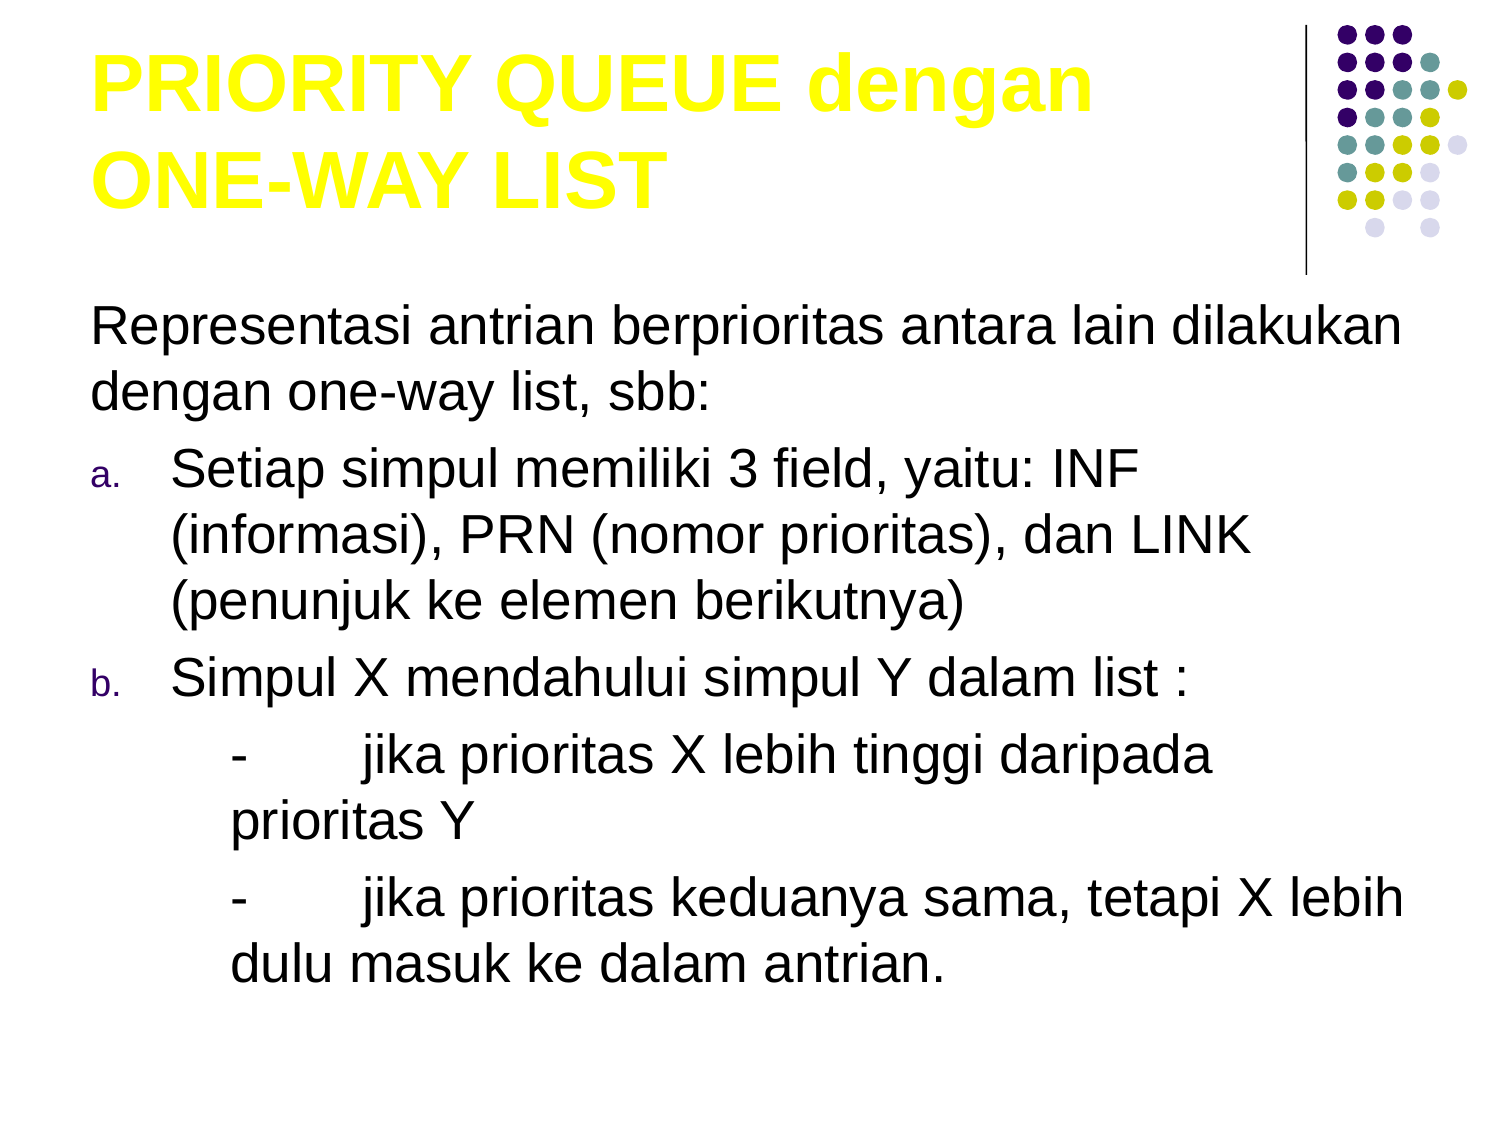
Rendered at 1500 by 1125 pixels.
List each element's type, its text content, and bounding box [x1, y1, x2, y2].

list Representasi antrian berprioritas antara lain dilakukan dengan one-way list, sbb: Setiap simpul memiliki 3 field, yaitu: INF (informasi), PRN (nomor prioritas), dan LINK (penunjuk ke elemen berikutnya) Simpul X mendahului simpul Y dalam list : - jika prioritas X lebih tinggi daripada prioritas Y - jika prioritas keduanya sama, tetapi X lebih dulu masuk ke dalam antrian. [74, 281, 1426, 1006]
title PRIORITY QUEUE dengan ONE-WAY LIST [74, 19, 1313, 233]
